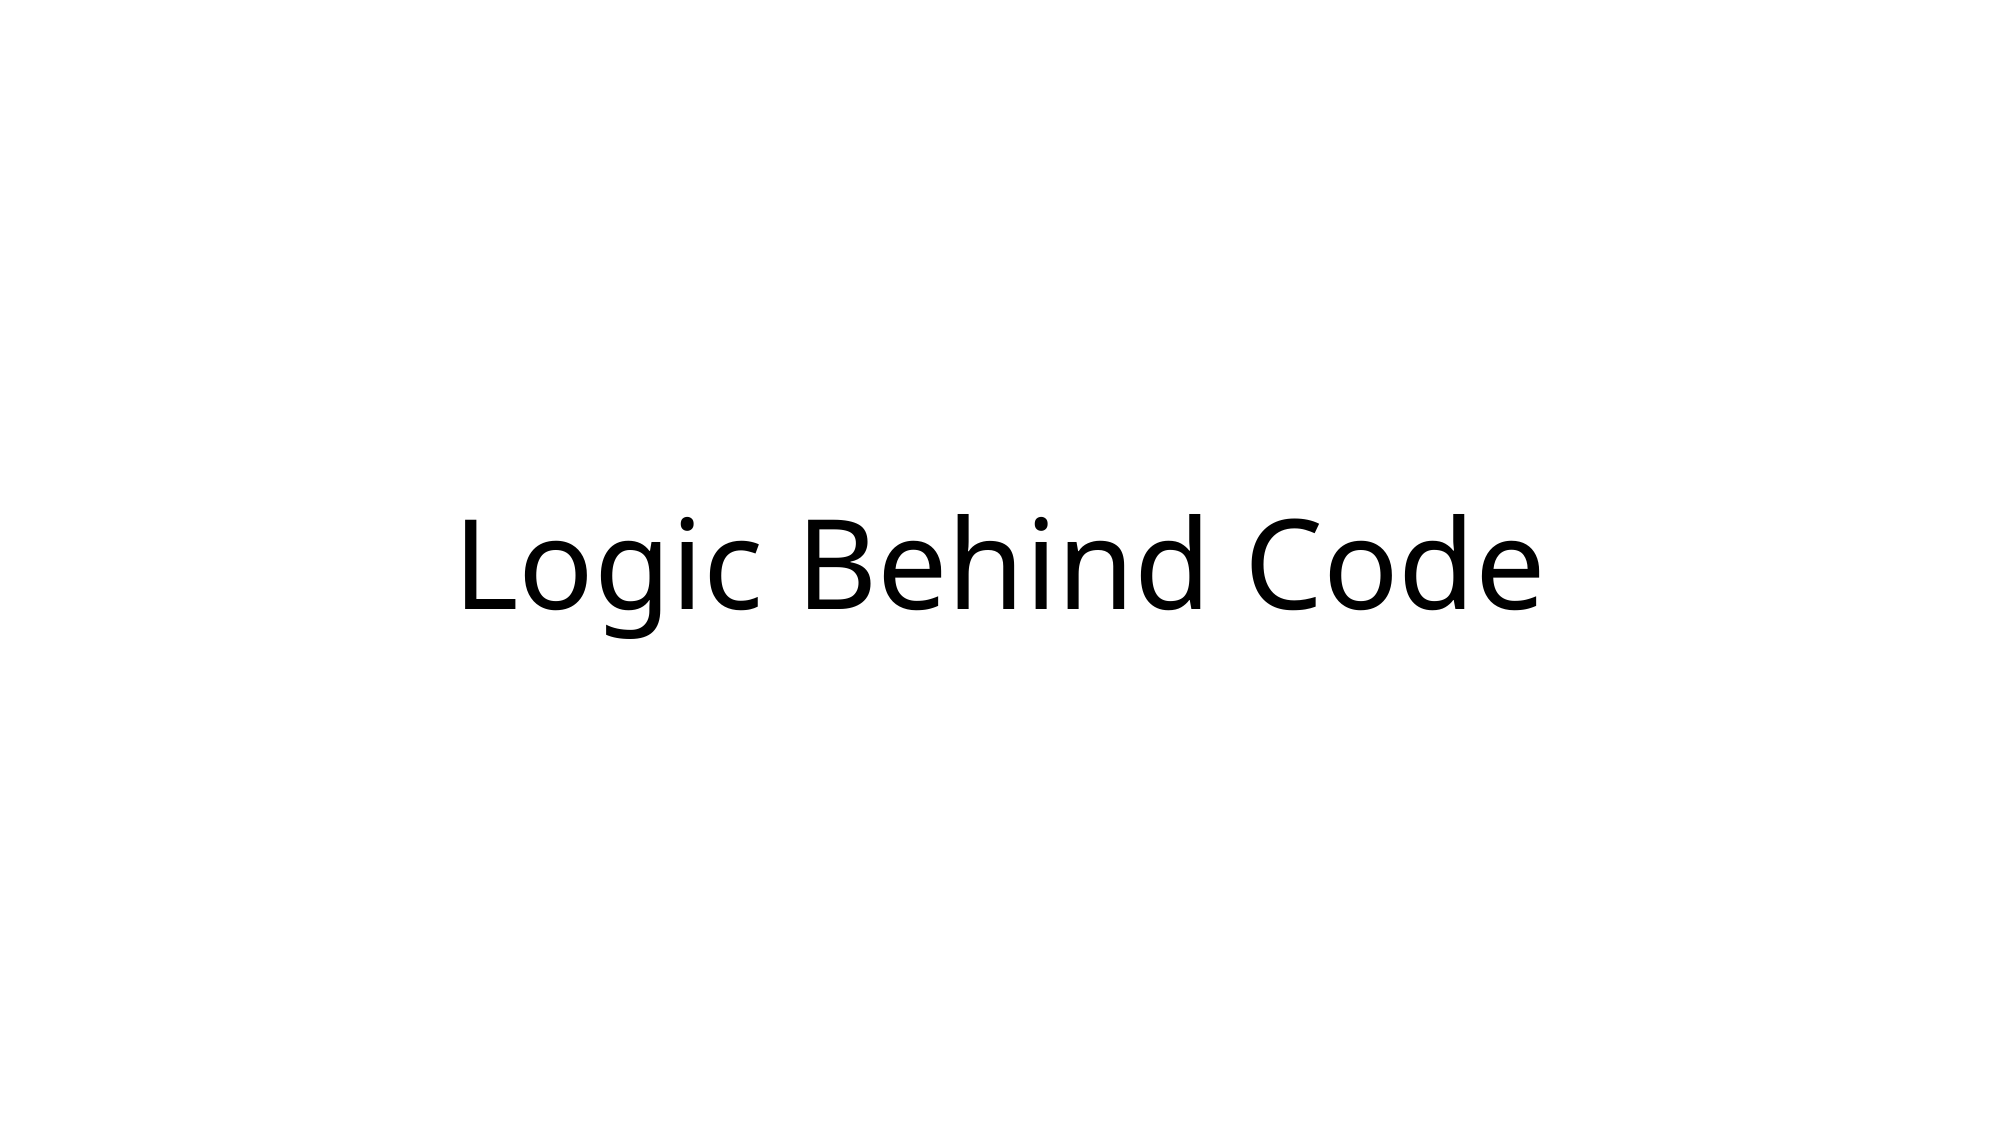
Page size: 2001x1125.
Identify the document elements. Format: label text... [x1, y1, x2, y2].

title Logic Behind Code [249, 480, 1750, 645]
